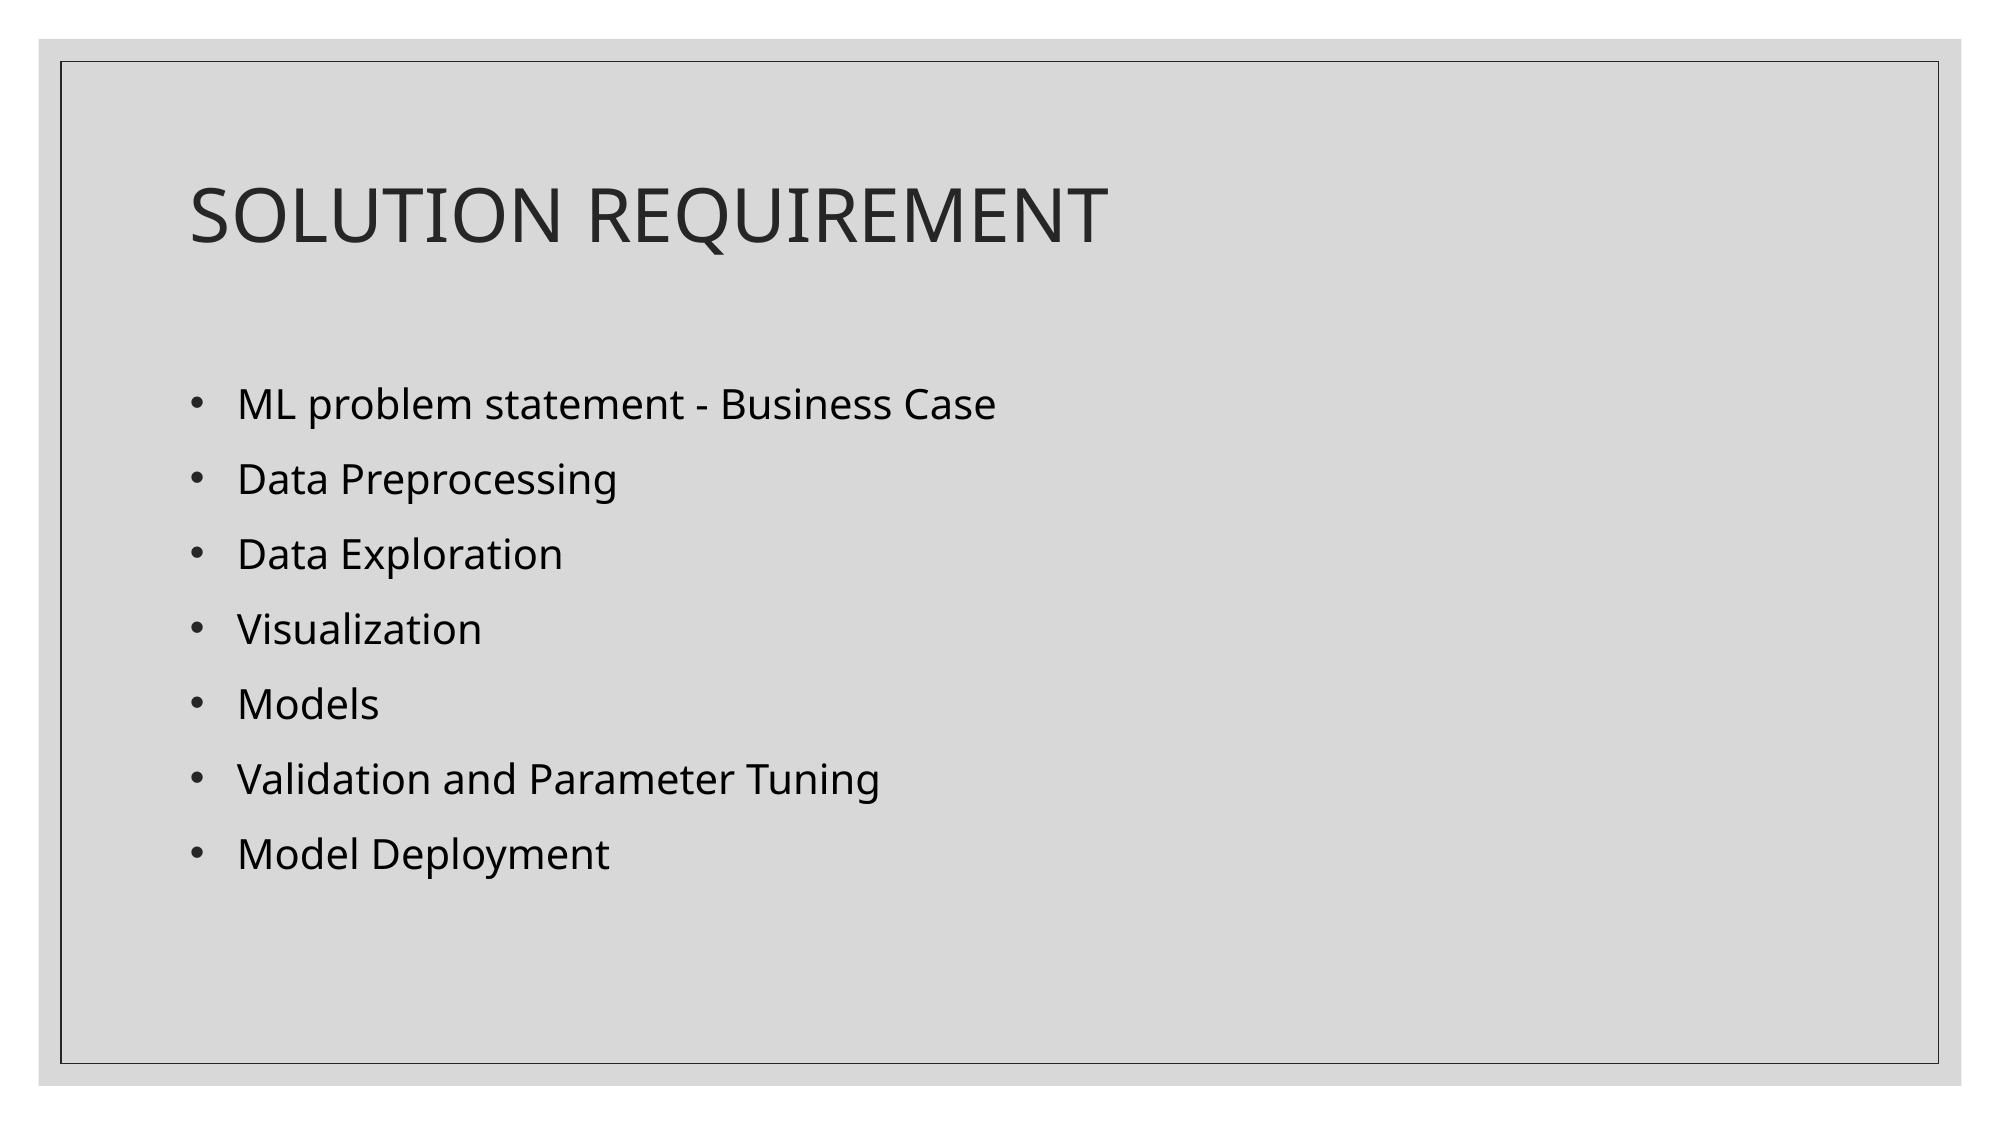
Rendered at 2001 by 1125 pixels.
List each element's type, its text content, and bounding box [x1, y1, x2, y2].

title SOLUTION REQUIREMENT [174, 105, 1825, 331]
list ML problem statement - Business Case Data Preprocessing Data Exploration Visualization Models Validation and Parameter Tuning Model Deployment [174, 345, 1825, 1042]
